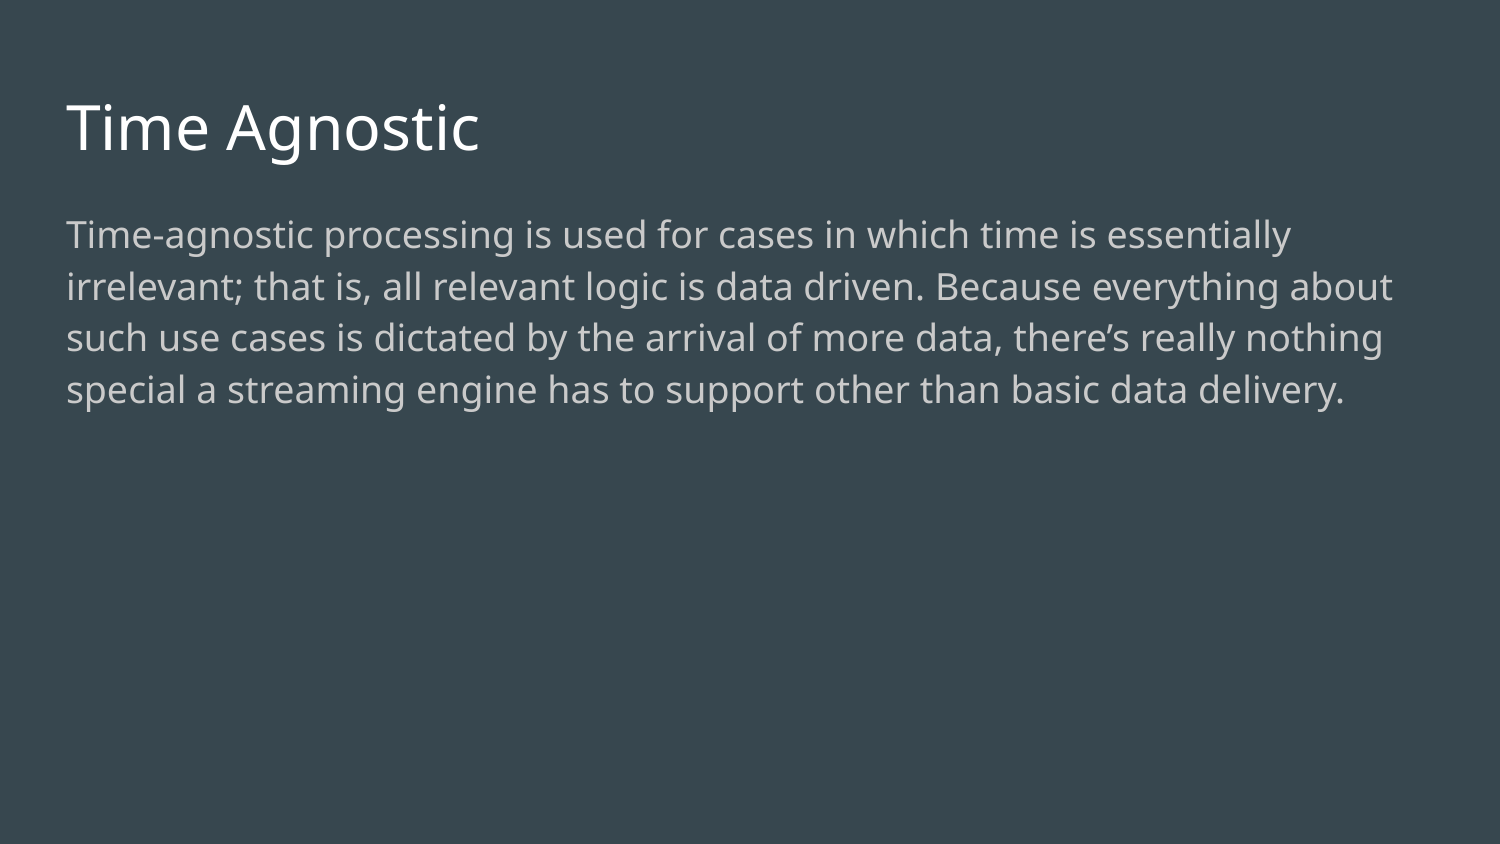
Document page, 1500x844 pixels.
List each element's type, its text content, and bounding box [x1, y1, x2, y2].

title Time Agnostic [51, 72, 1449, 189]
list Time-agnostic processing is used for cases in which time is essentially irrelevant; that is, all relevant logic is data driven. Because everything about such use cases is dictated by the arrival of more data, there’s really nothing special a streaming engine has to support other than basic data delivery. [51, 189, 1449, 811]
